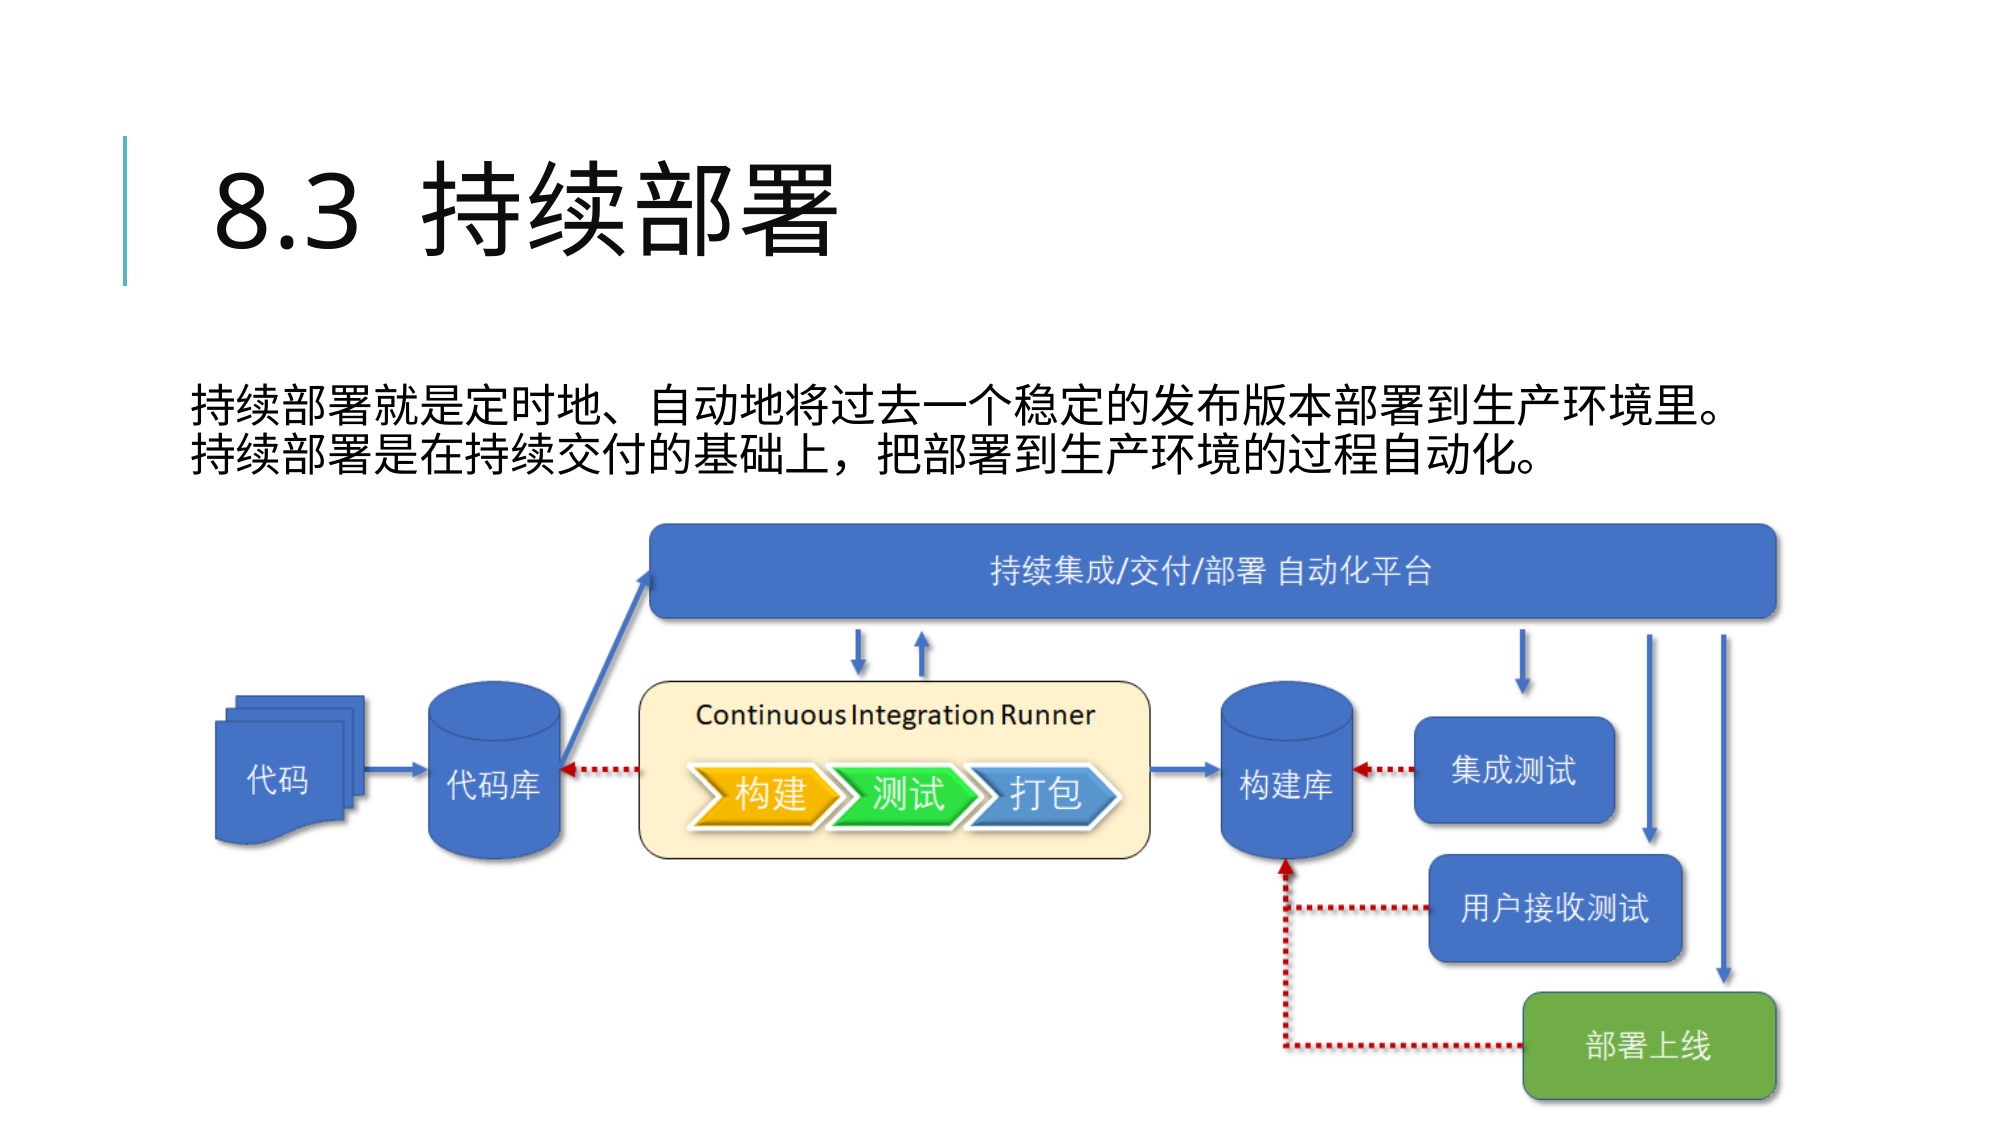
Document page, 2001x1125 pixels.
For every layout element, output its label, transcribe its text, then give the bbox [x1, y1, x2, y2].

picture [202, 508, 1798, 1121]
title 8.3 持续部署 [168, 96, 1763, 342]
list 持续部署就是定时地、自动地将过去一个稳定的发布版本部署到生产环境里。持续部署是在持续交付的基础上，把部署到生产环境的过程自动化。 [168, 375, 1763, 517]
